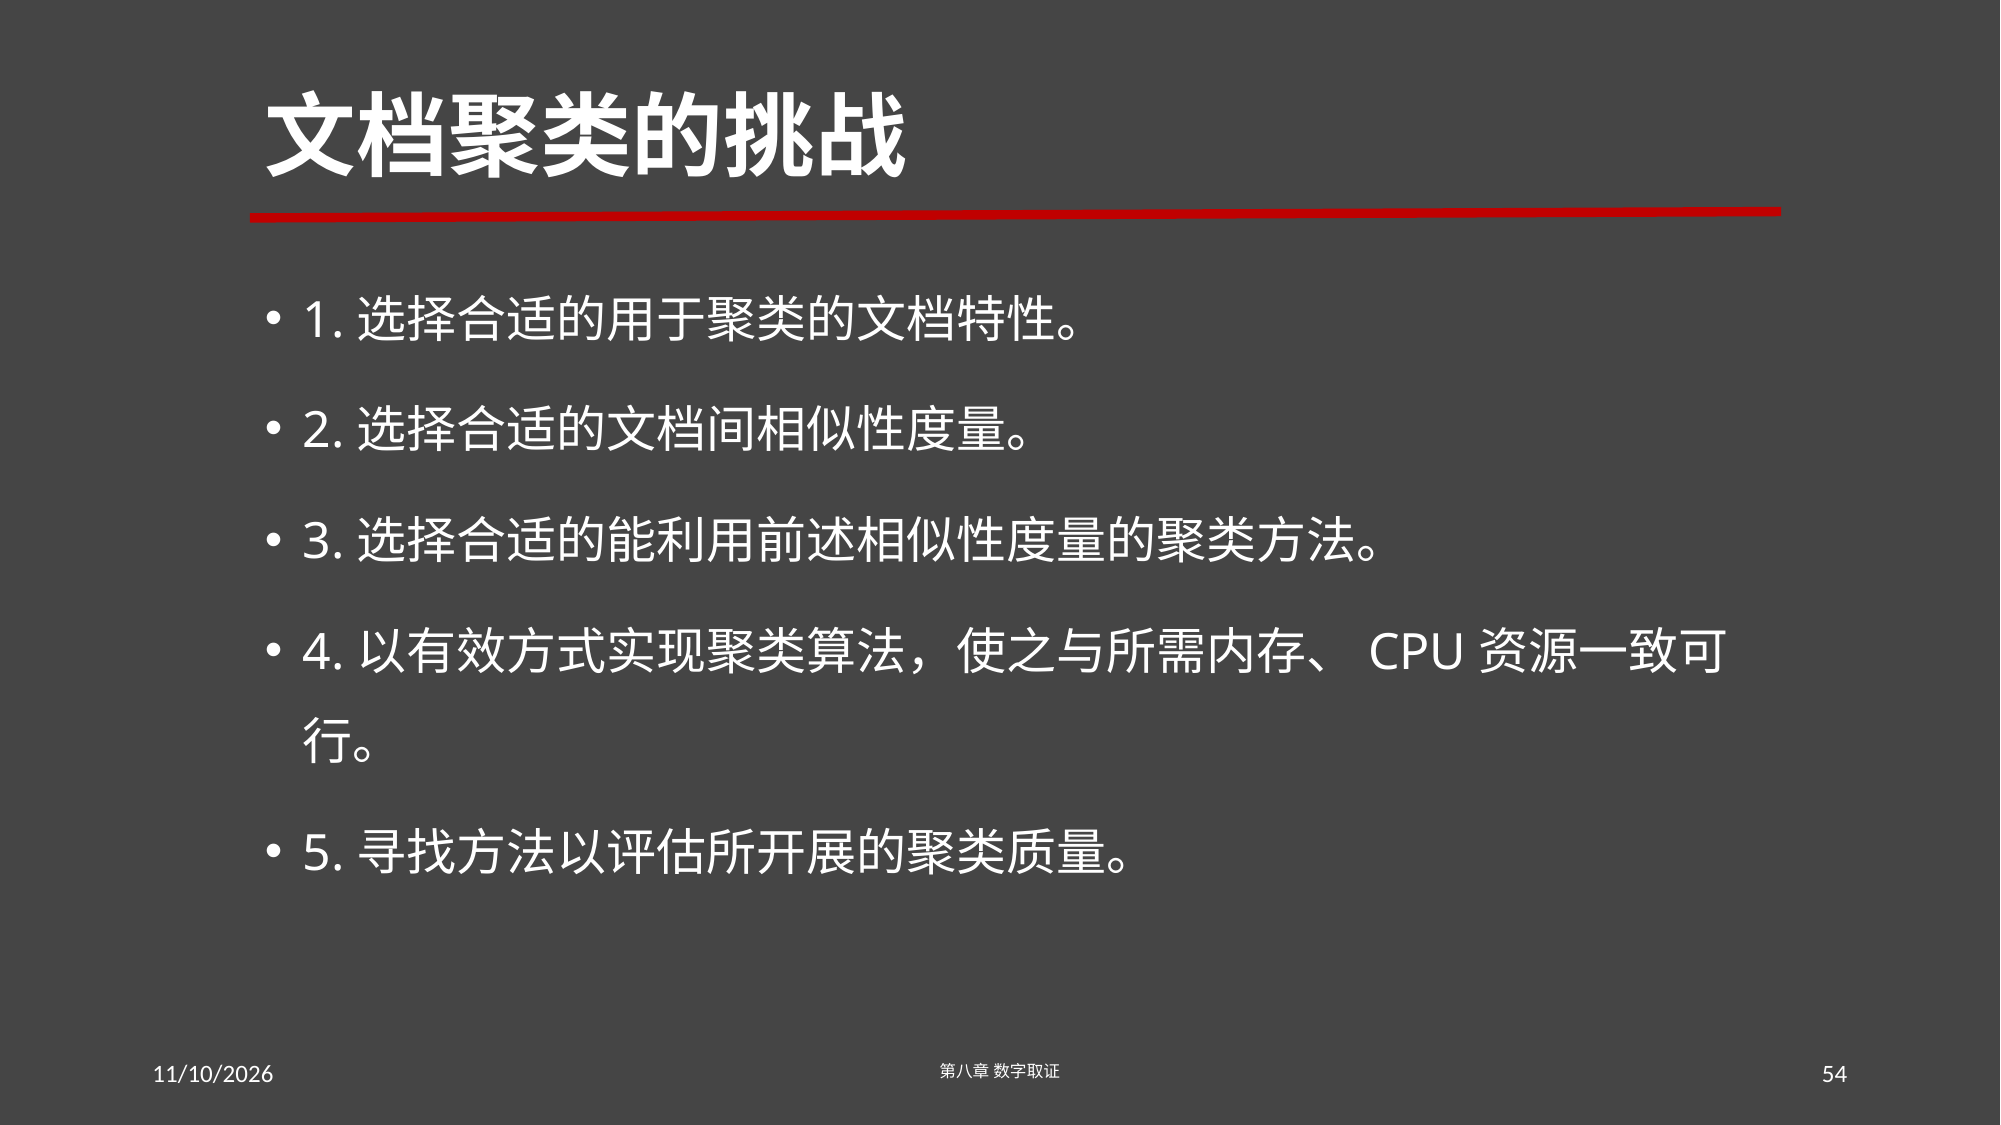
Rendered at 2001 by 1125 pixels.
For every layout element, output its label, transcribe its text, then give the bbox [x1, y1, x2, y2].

slide_number 54 [1412, 1042, 1863, 1103]
list 1.选择合适的用于聚类的文档特性。 2.选择合适的文档间相似性度量。 3.选择合适的能利用前述相似性度量的聚类方法。 4.以有效方式实现聚类算法，使之与所需内存、CPU资源一致可行。 5.寻找方法以评估所开展的聚类质量。 [249, 249, 1782, 1011]
footer 第八章 数字取证 [662, 1042, 1338, 1103]
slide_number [137, 1042, 588, 1103]
title 文档聚类的挑战 [249, 30, 1782, 249]
